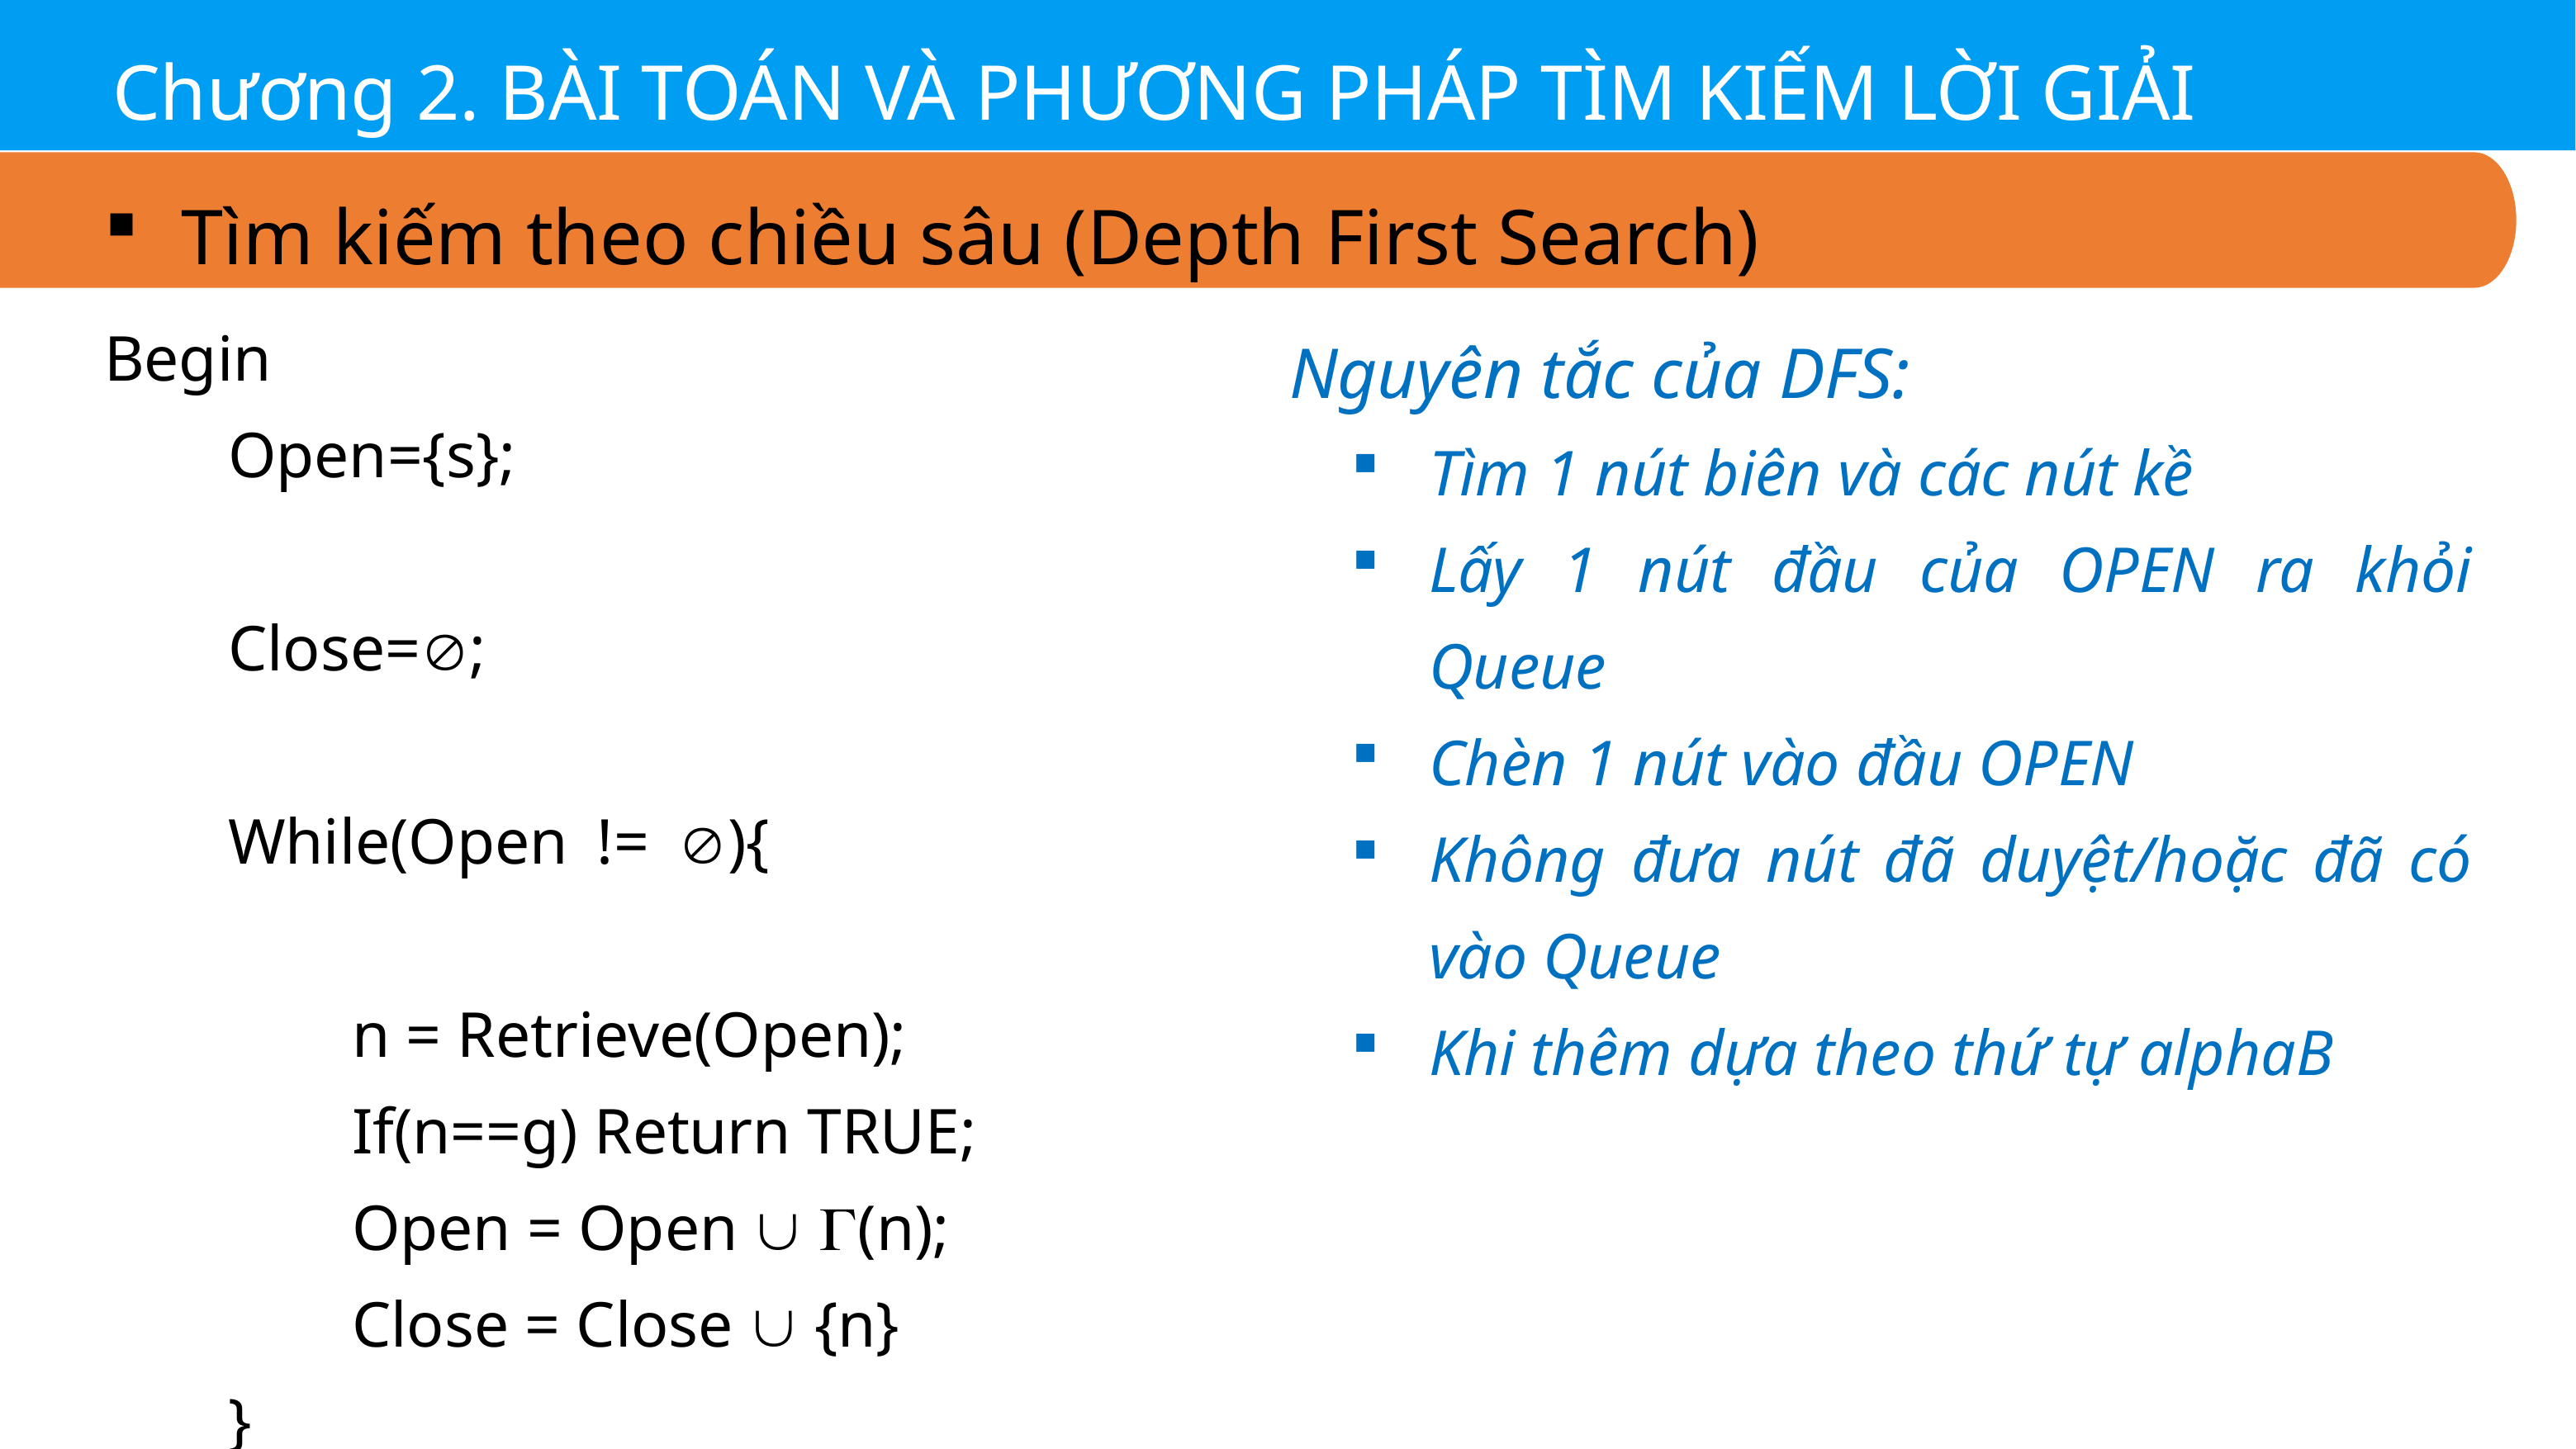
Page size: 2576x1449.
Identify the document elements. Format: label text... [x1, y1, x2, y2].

text_box Nguyên tắc của DFS: Tìm 1 nút biên và các nút kề Lấy 1 nút đầu của OPEN ra khỏi Queue Chèn 1 nút vào đầu OPEN Không đưa nút đã duyệt/hoặc đã có vào Queue Khi thêm dựa theo thứ tự alphaB [1288, 302, 2474, 1088]
text_box [0, 150, 2518, 290]
text_box [0, 0, 2576, 151]
text_box Begin Open={s}; Close=; While(Open != ){ n = Retrieve(Open); If(n==g) Return TRUE; Open = Open  (n); Close = Close  {n} } End; [102, 295, 1123, 1449]
text_box Chương 2. BÀI TOÁN VÀ PHƯƠNG PHÁP TÌM KIẾM LỜI GIẢI [111, 43, 2434, 136]
text_box Tìm kiếm theo chiều sâu (Depth First Search) [102, 159, 2434, 280]
